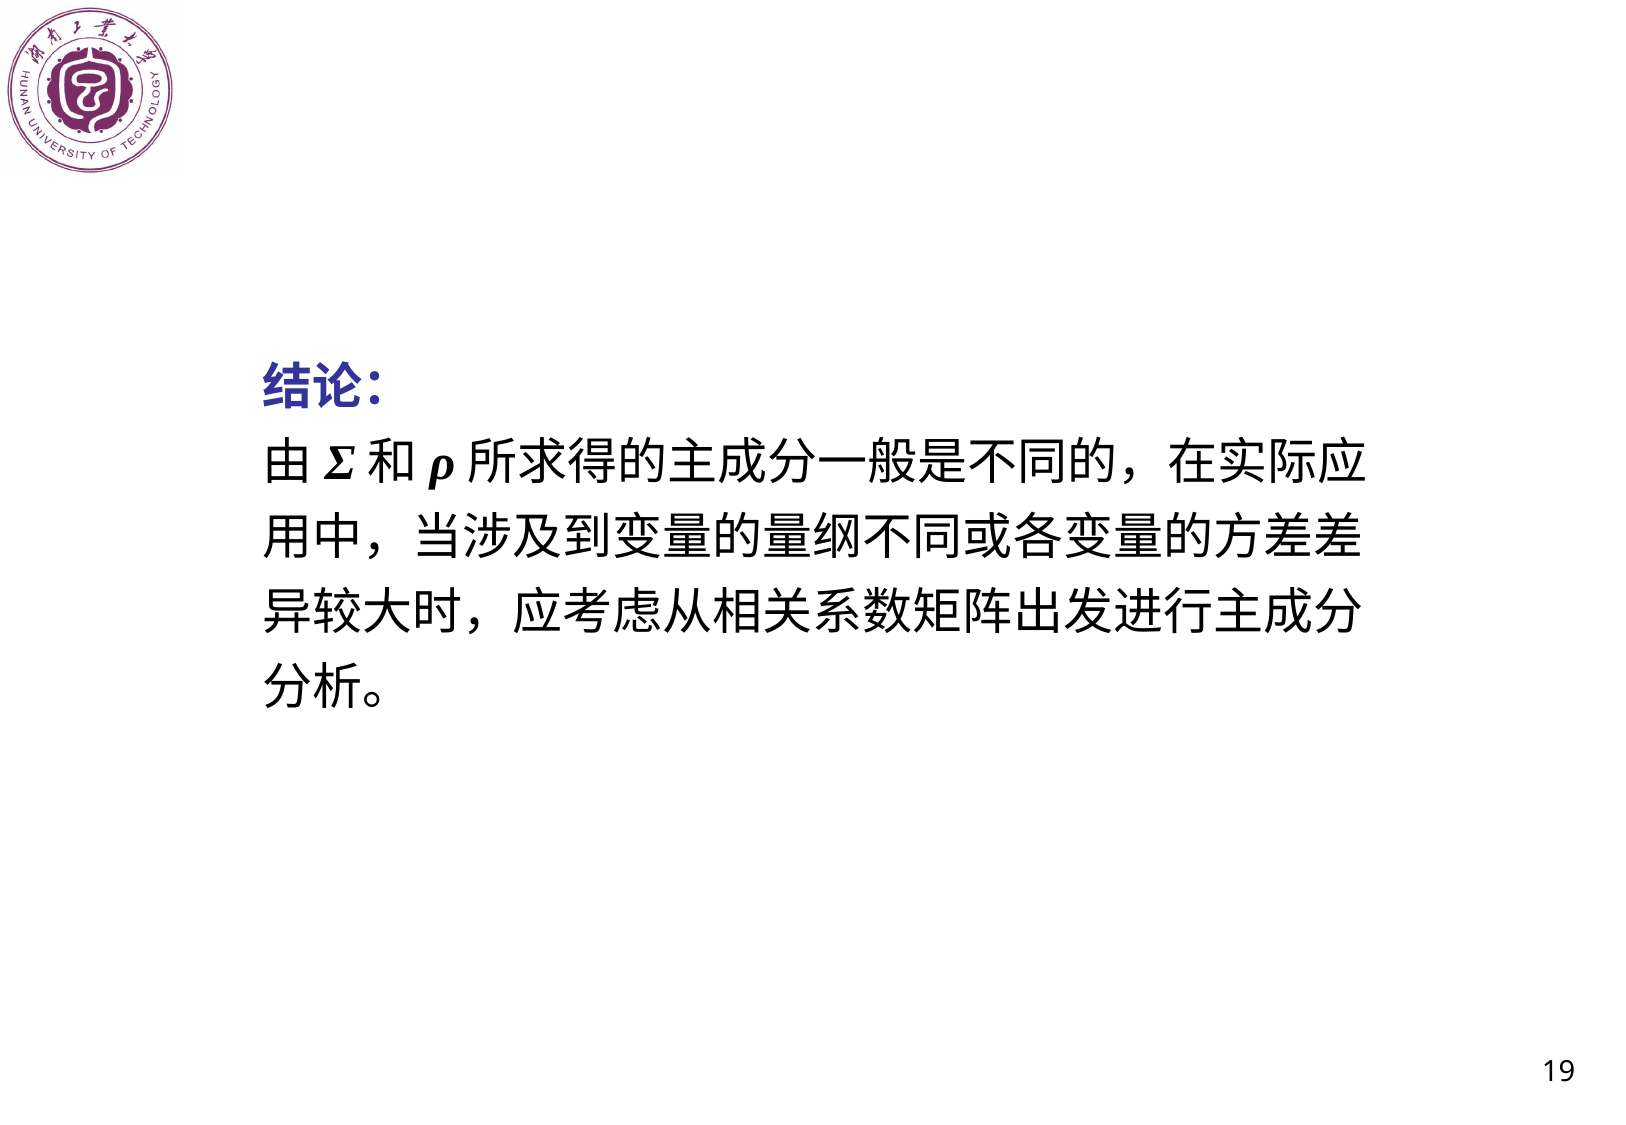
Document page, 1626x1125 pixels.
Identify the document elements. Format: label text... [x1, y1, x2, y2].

text_box 结论： 由Σ和ρ所求得的主成分一般是不同的，在实际应用中，当涉及到变量的量纲不同或各变量的方差差异较大时，应考虑从相关系数矩阵出发进行主成分分析。 [247, 332, 1407, 722]
picture [0, 0, 179, 177]
slide_number 19 [1251, 1023, 1591, 1100]
